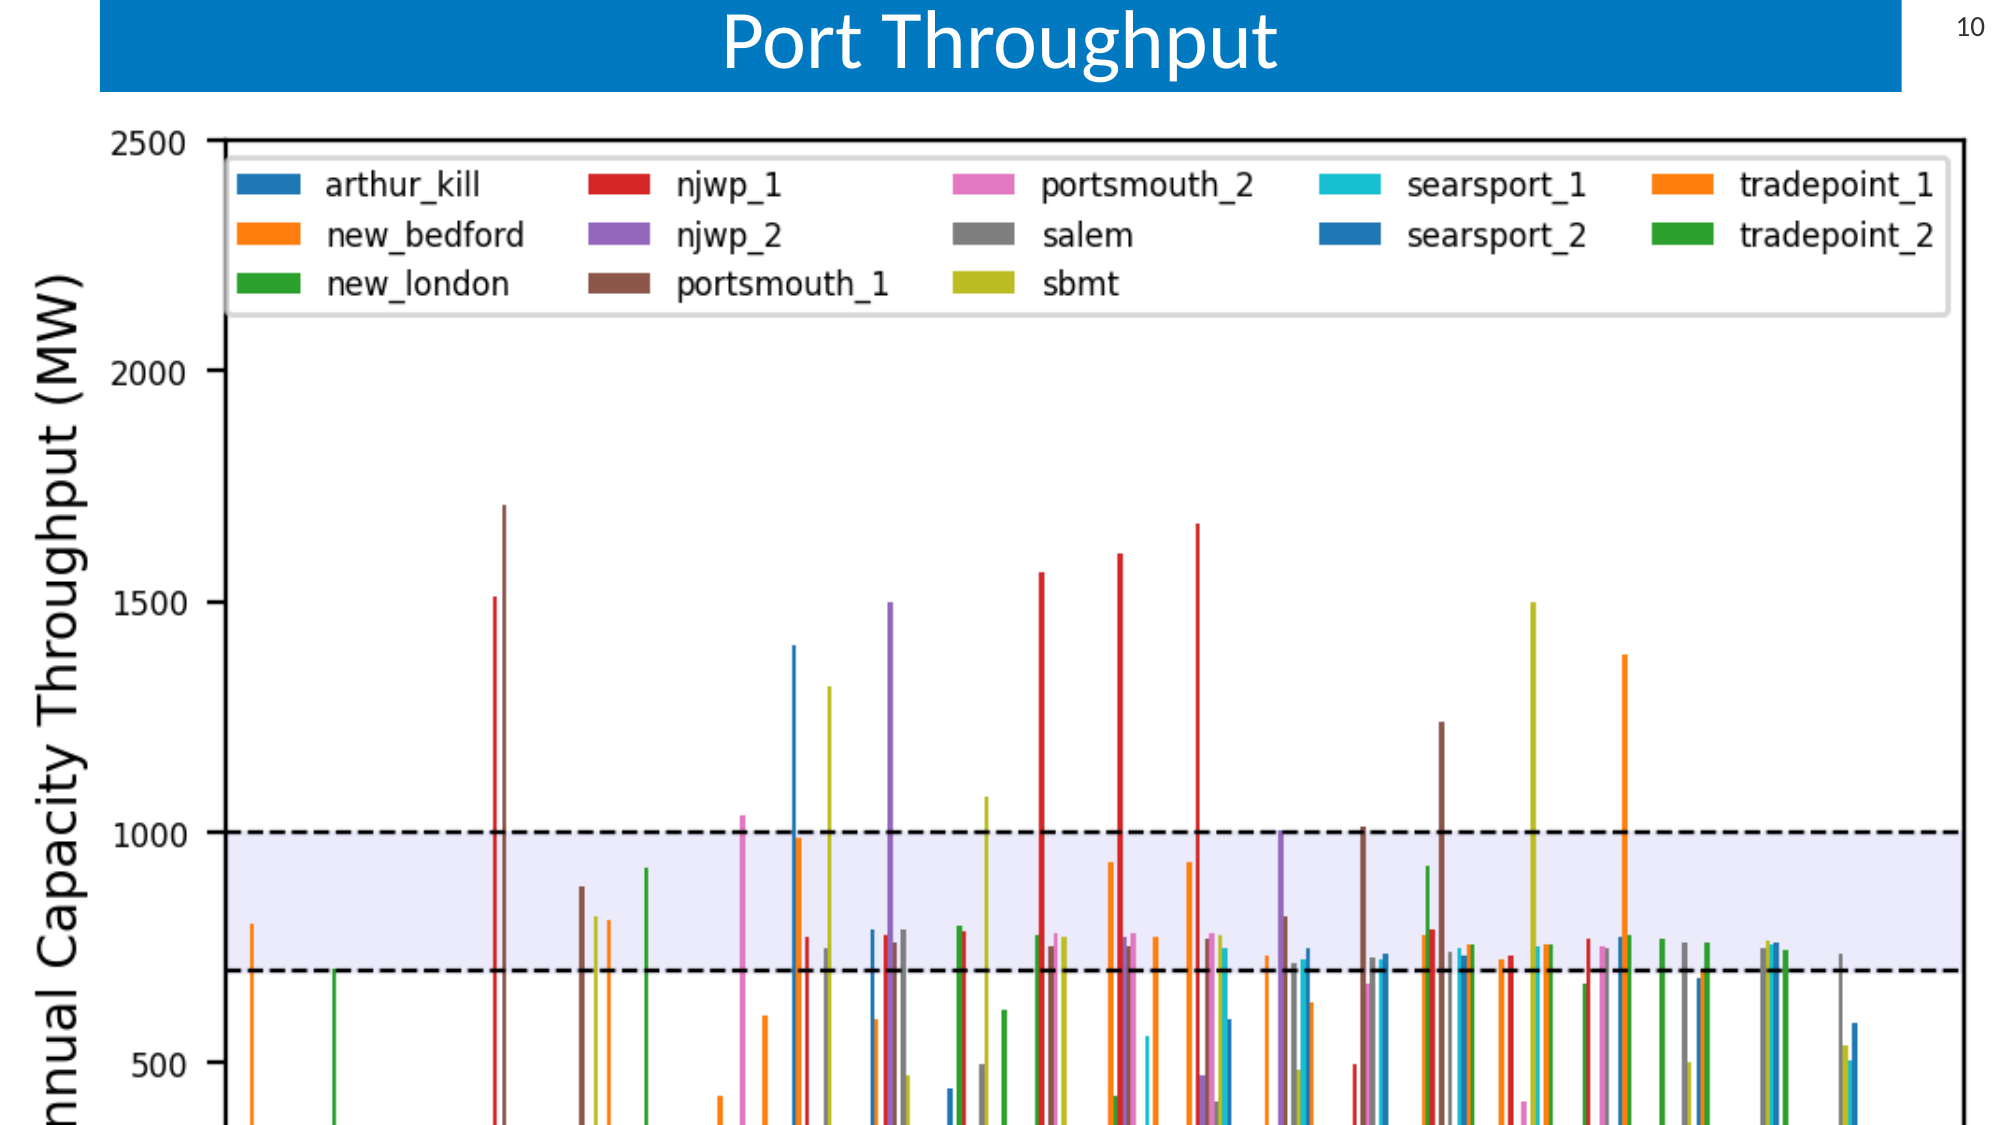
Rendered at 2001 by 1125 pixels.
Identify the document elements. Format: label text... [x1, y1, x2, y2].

title Port Throughput [99, 0, 1902, 91]
picture [0, 92, 2000, 1125]
